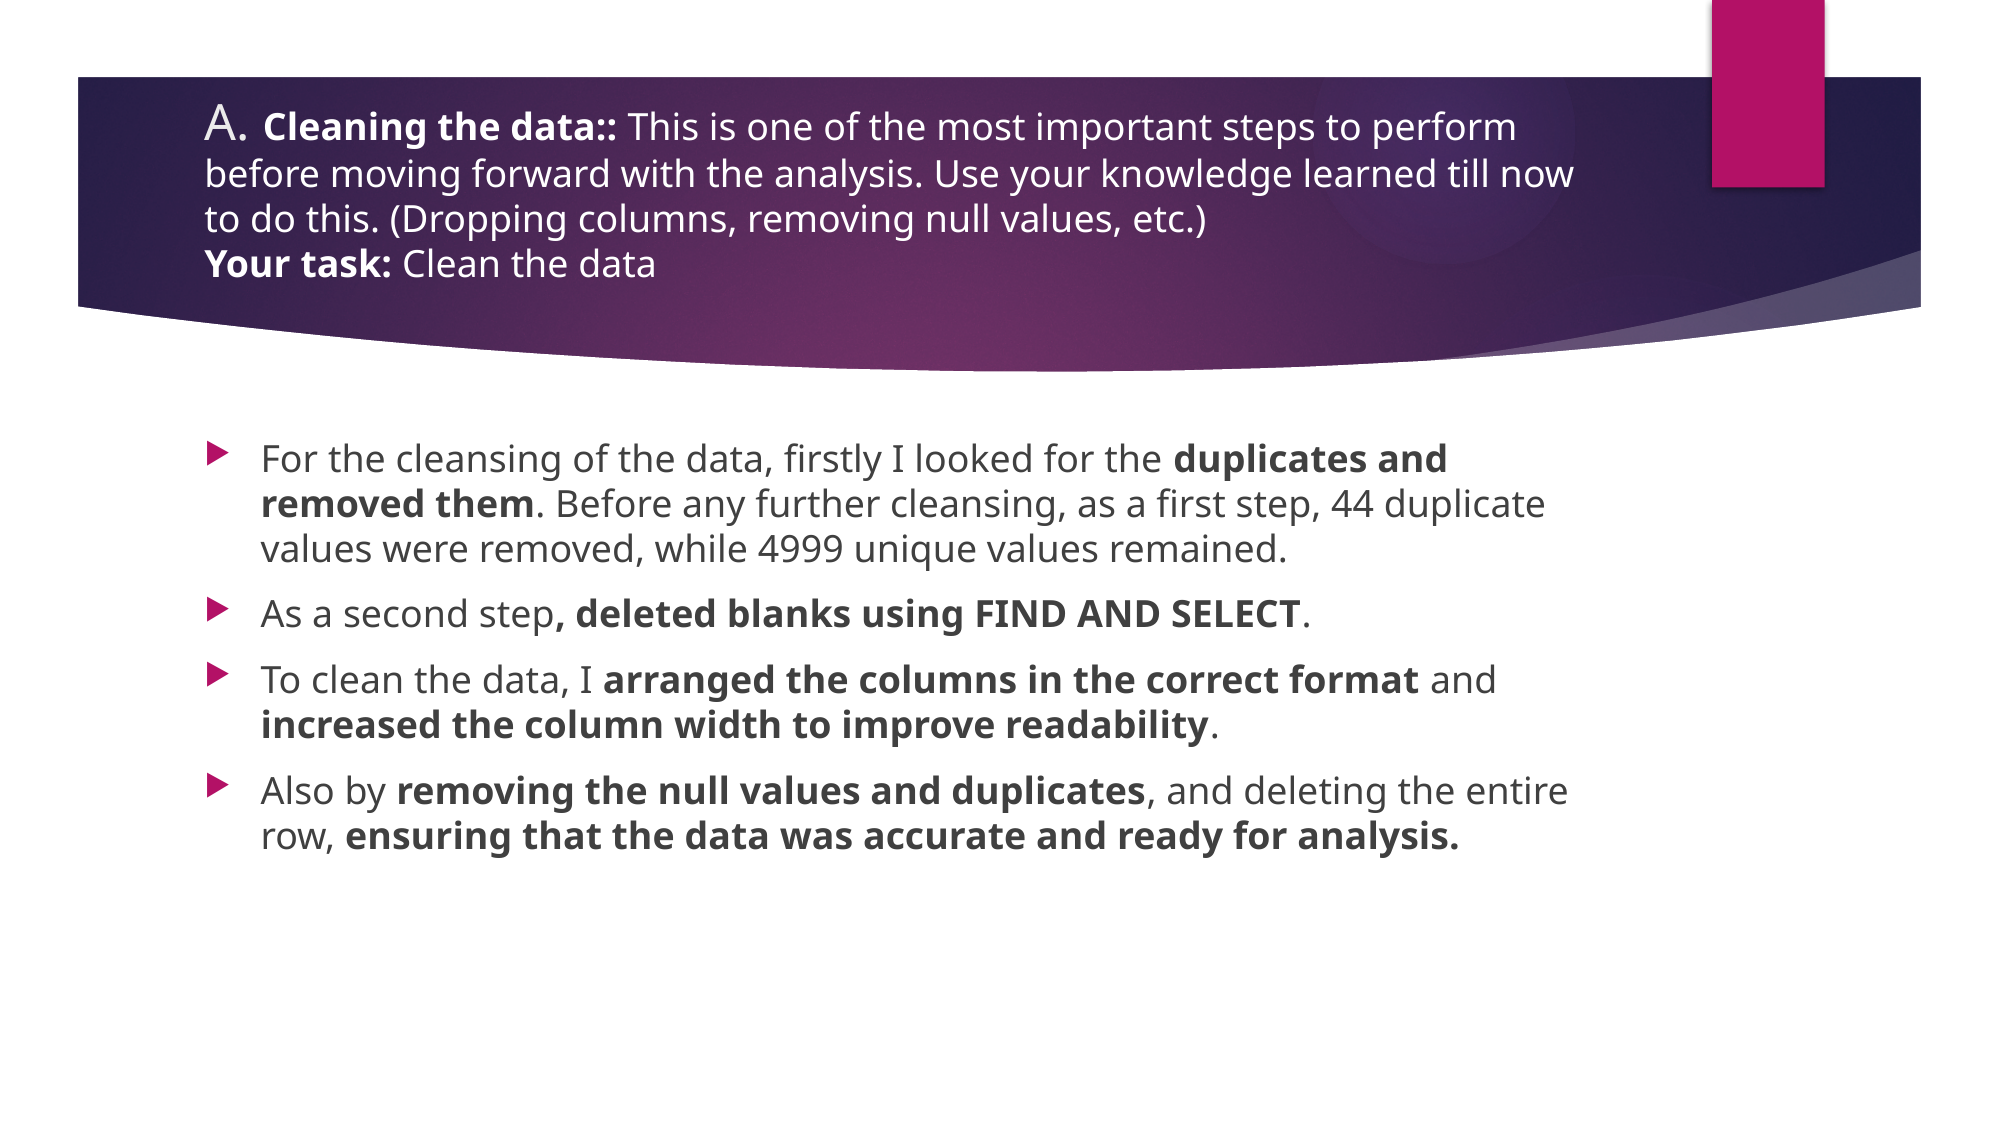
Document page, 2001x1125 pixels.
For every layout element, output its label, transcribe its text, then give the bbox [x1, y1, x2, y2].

list For the cleansing of the data, firstly I looked for the duplicates and removed them. Before any further cleansing, as a first step, 44 duplicate values were removed, while 4999 unique values remained. As a second step, deleted blanks using FIND AND SELECT. To clean the data, I arranged the columns in the correct format and increased the column width to improve readability. Also by removing the null values and duplicates, and deleting the entire row, ensuring that the data was accurate and ready for analysis. [189, 427, 1638, 988]
title A. Cleaning the data:: This is one of the most important steps to perform before moving forward with the analysis. Use your knowledge learned till now to do this. (Dropping columns, removing null values, etc.) Your task: Clean the data [189, 159, 1627, 276]
